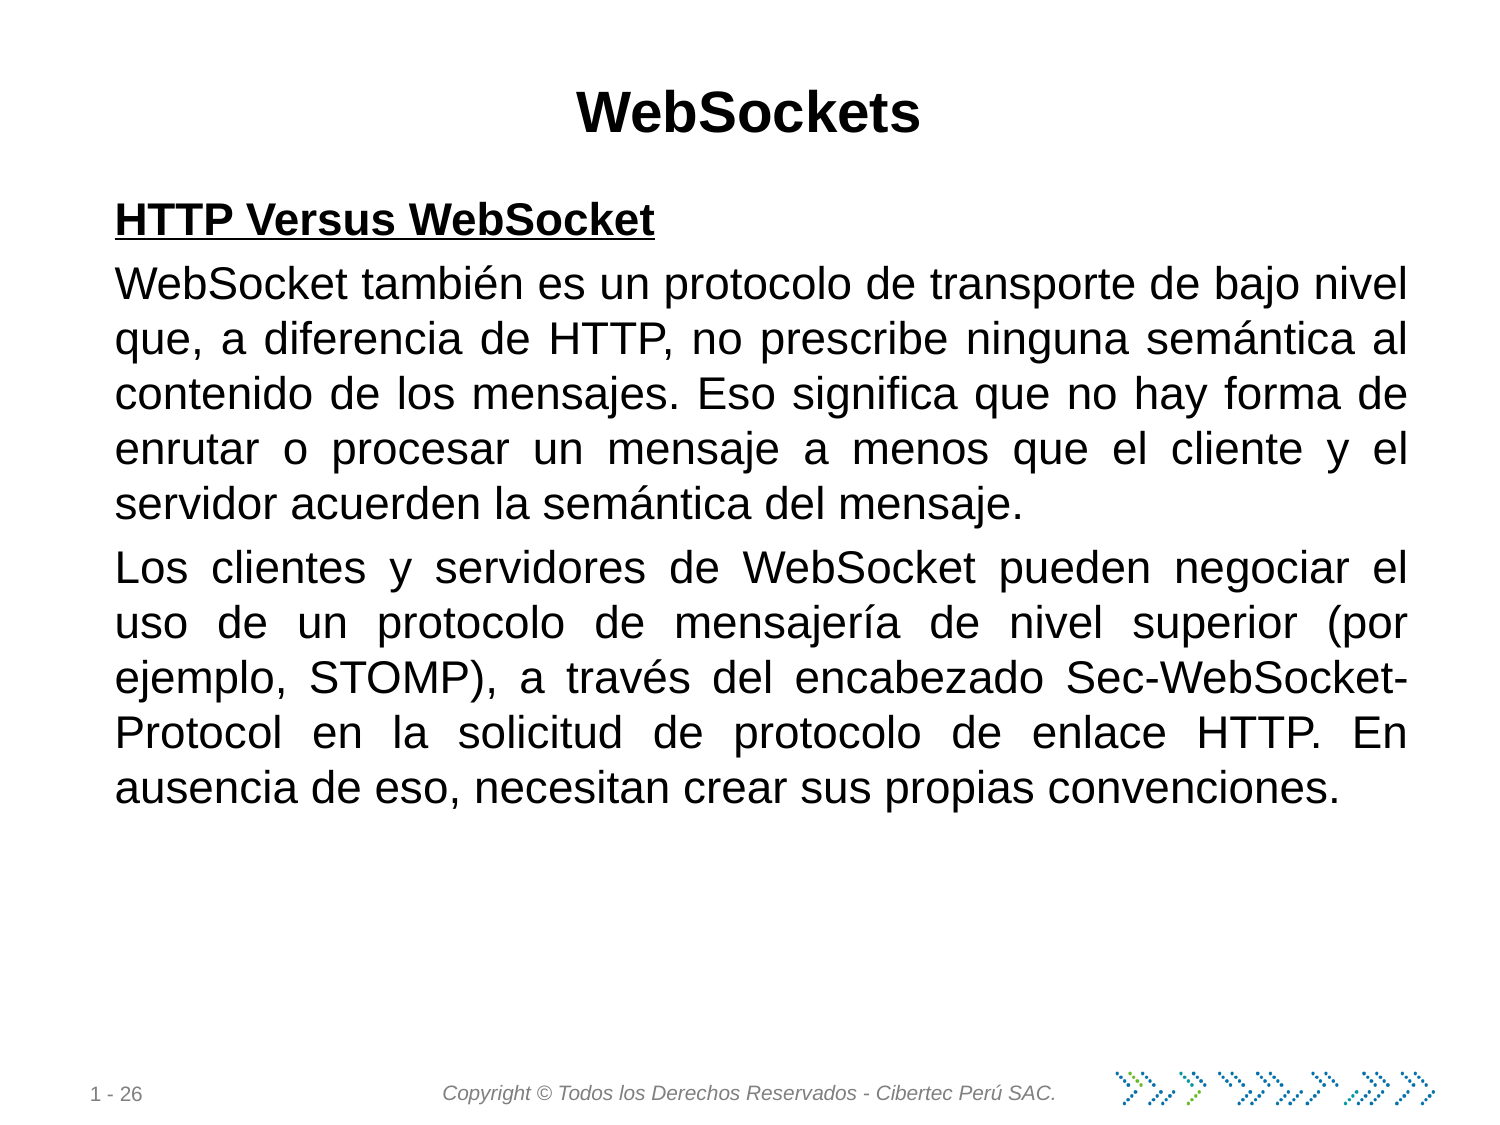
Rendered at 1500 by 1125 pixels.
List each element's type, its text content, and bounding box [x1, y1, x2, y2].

list HTTP Versus WebSocket WebSocket también es un protocolo de transporte de bajo nivel que, a diferencia de HTTP, no prescribe ninguna semántica al contenido de los mensajes. Eso significa que no hay forma de enrutar o procesar un mensaje a menos que el cliente y el servidor acuerden la semántica del mensaje. Los clientes y servidores de WebSocket pueden negociar el uso de un protocolo de mensajería de nivel superior (por ejemplo, STOMP), a través del encabezado Sec-WebSocket-Protocol en la solicitud de protocolo de enlace HTTP. En ausencia de eso, necesitan crear sus propias convenciones. [112, 187, 1412, 825]
title WebSockets [99, 72, 1399, 216]
picture [1107, 1071, 1445, 1108]
